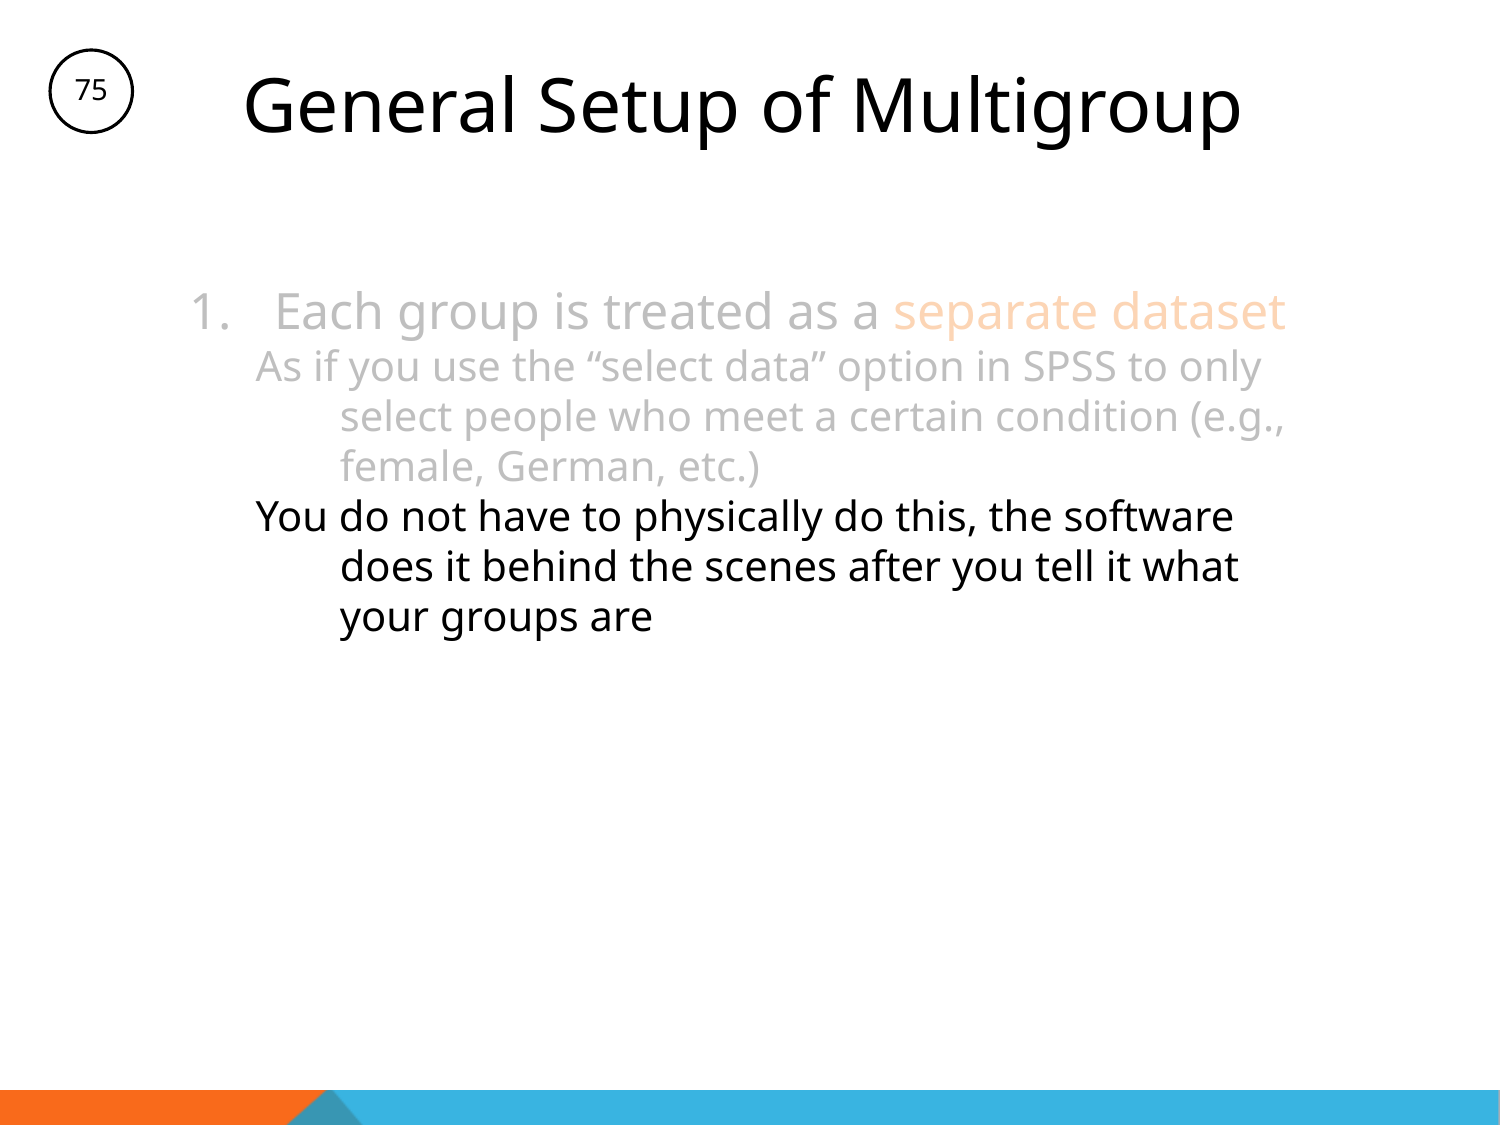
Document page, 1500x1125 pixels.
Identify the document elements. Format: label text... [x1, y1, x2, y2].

text_box General Setup of Multigroup [37, 49, 1450, 200]
text_box Each group is treated as a separate dataset As if you use the “select data” option in SPSS to only select people who meet a certain condition (e.g., female, German, etc.) You do not have to physically do this, the software does it behind the scenes after you tell it what your groups are [174, 212, 1313, 698]
picture [0, 1090, 1500, 1125]
